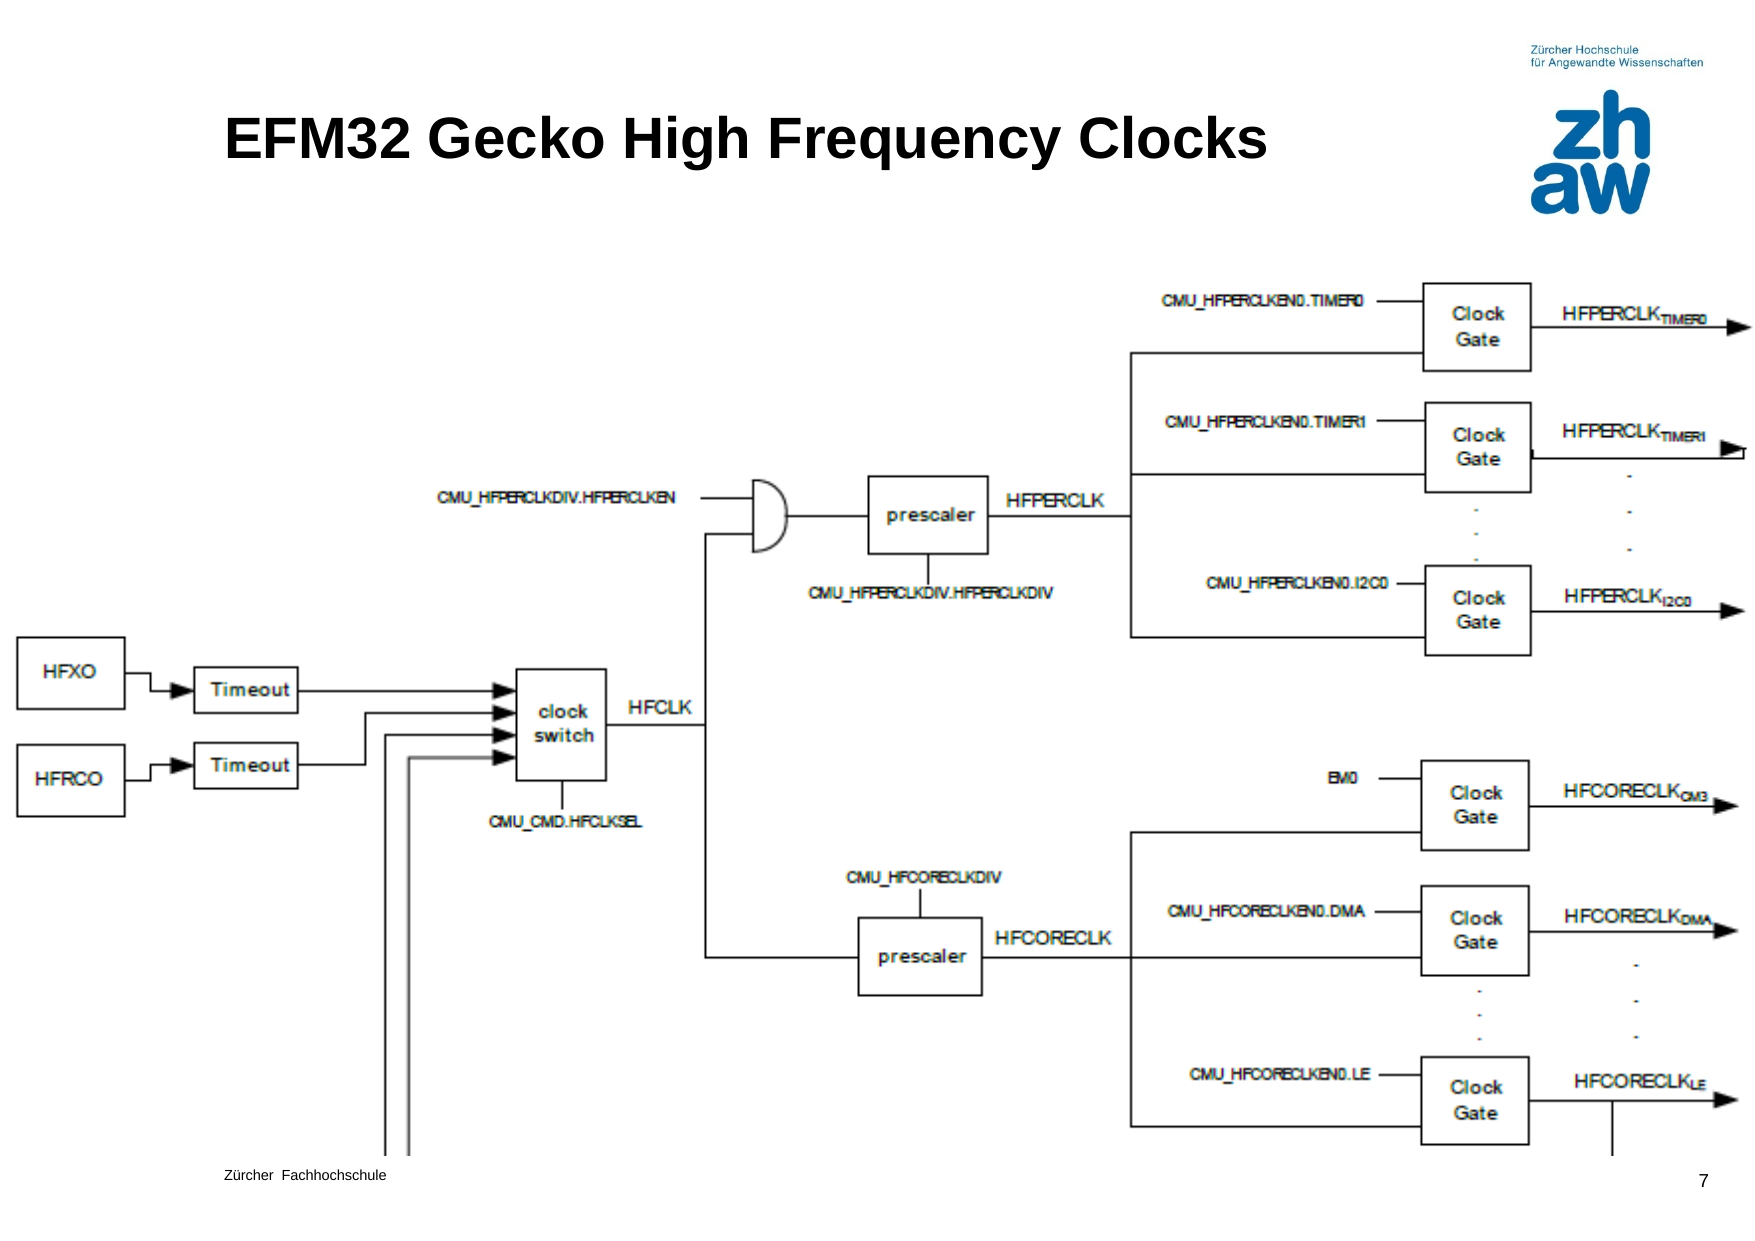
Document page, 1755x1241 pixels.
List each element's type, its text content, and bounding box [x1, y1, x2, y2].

slide_number 7 [1509, 1168, 1710, 1201]
picture [1527, 41, 1706, 218]
title EFM32 Gecko High Frequency Clocks [223, 102, 1465, 220]
picture [0, 272, 1755, 1156]
